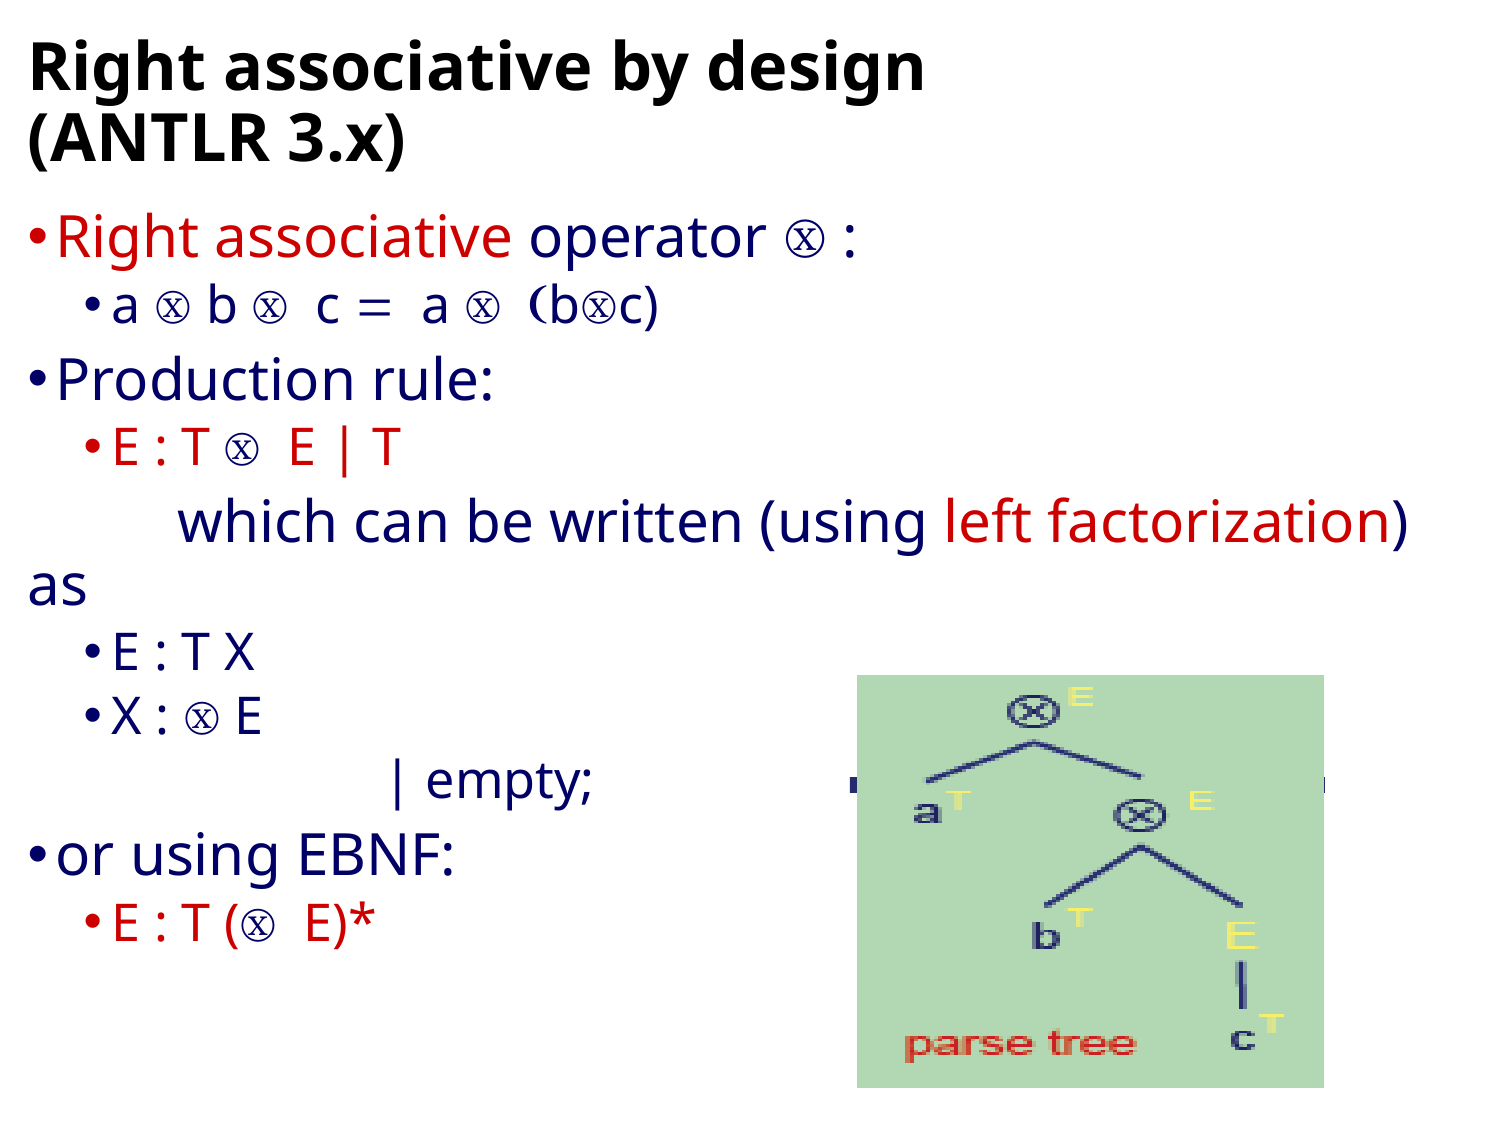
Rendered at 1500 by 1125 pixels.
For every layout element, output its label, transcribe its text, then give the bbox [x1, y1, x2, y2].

picture [849, 674, 1325, 1088]
list Right associative operator Ⓧ : a Ⓧ b Ⓧ c = a Ⓧ (bⓍc) Production rule: E : T Ⓧ E | T which can be written (using left factorization) as E : T X X : Ⓧ E | empty; or using EBNF: E : T (Ⓧ E)* [12, 200, 1488, 1088]
title Right associative by design (ANTLR 3.x) [12, 33, 1170, 175]
